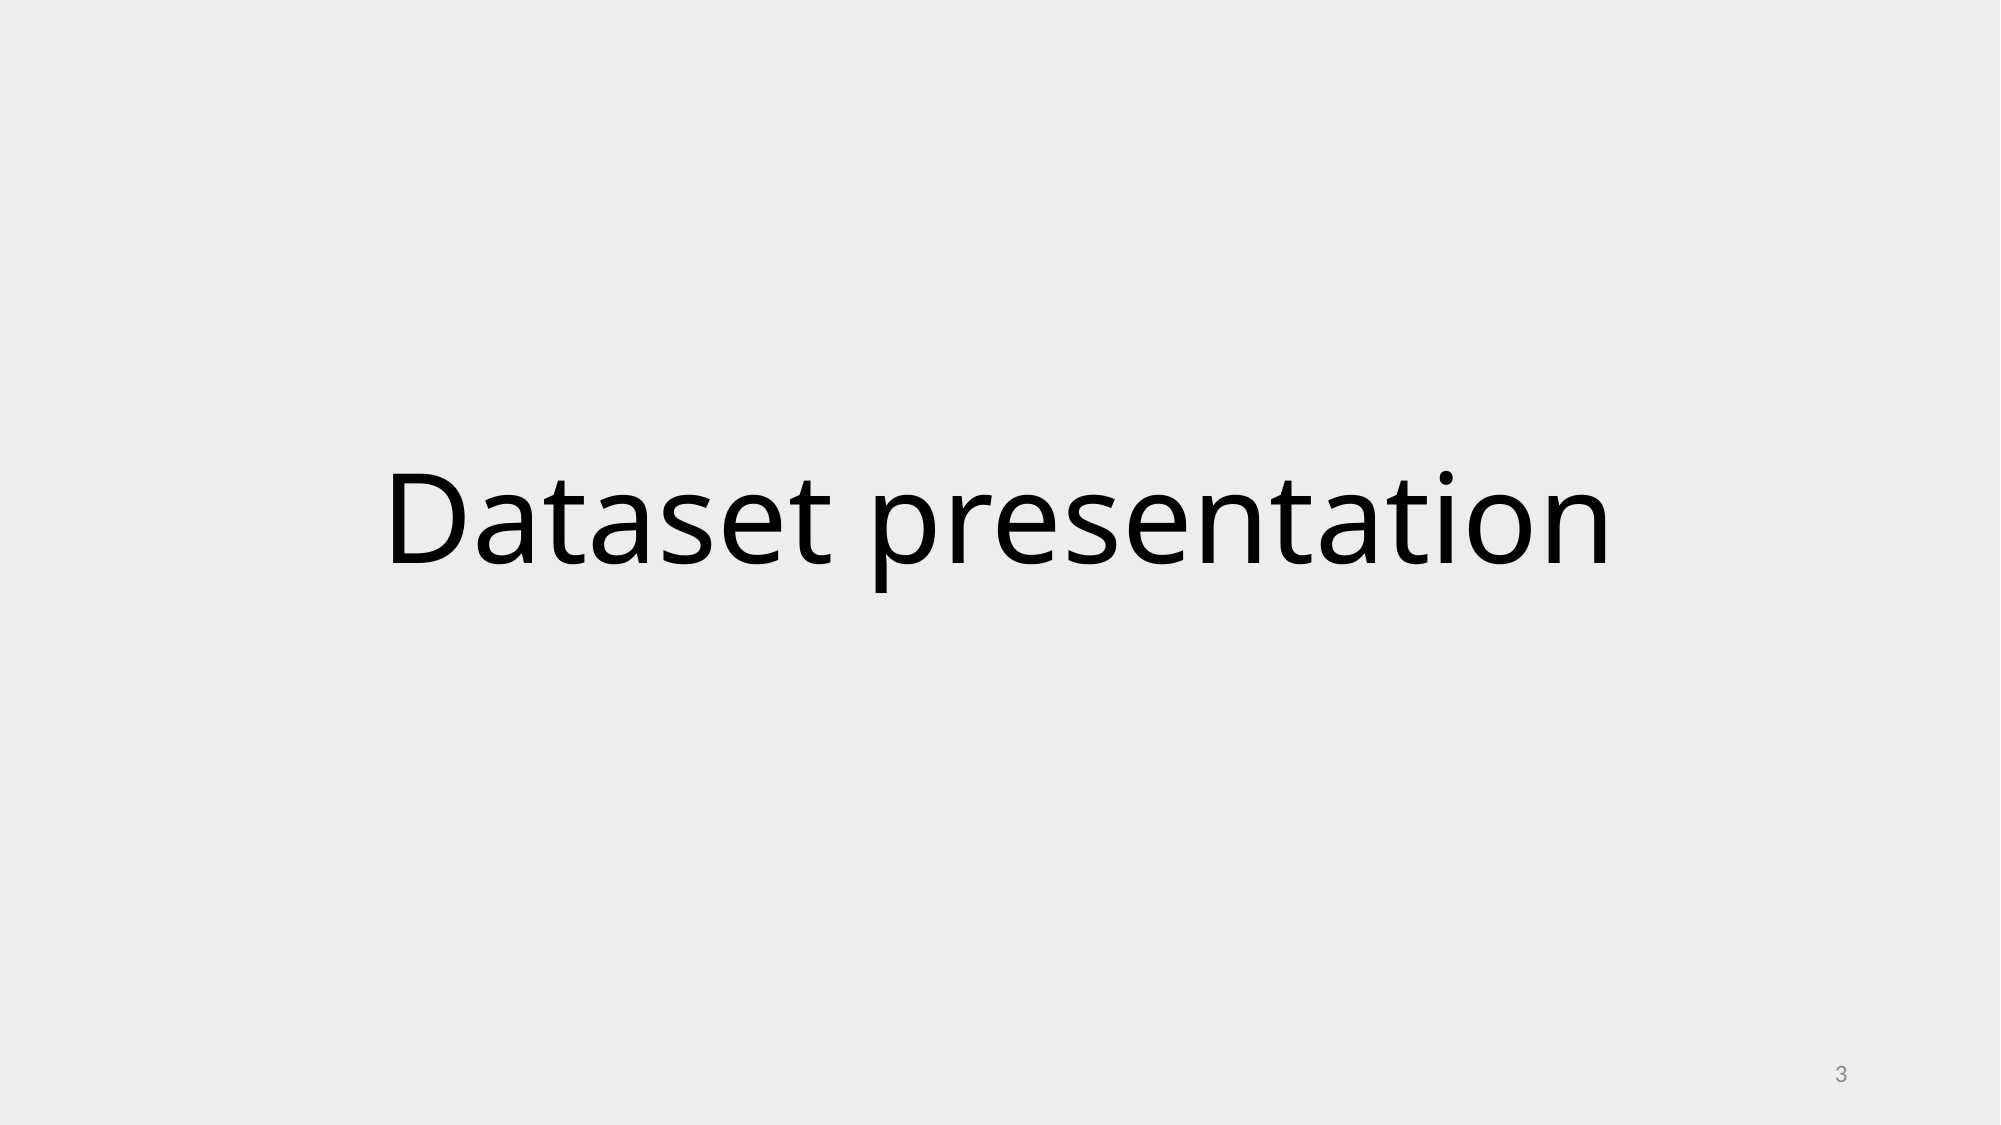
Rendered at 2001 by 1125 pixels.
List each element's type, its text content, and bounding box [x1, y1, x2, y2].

title Dataset presentation [136, 280, 1862, 749]
slide_number 3 [1412, 1042, 1863, 1103]
